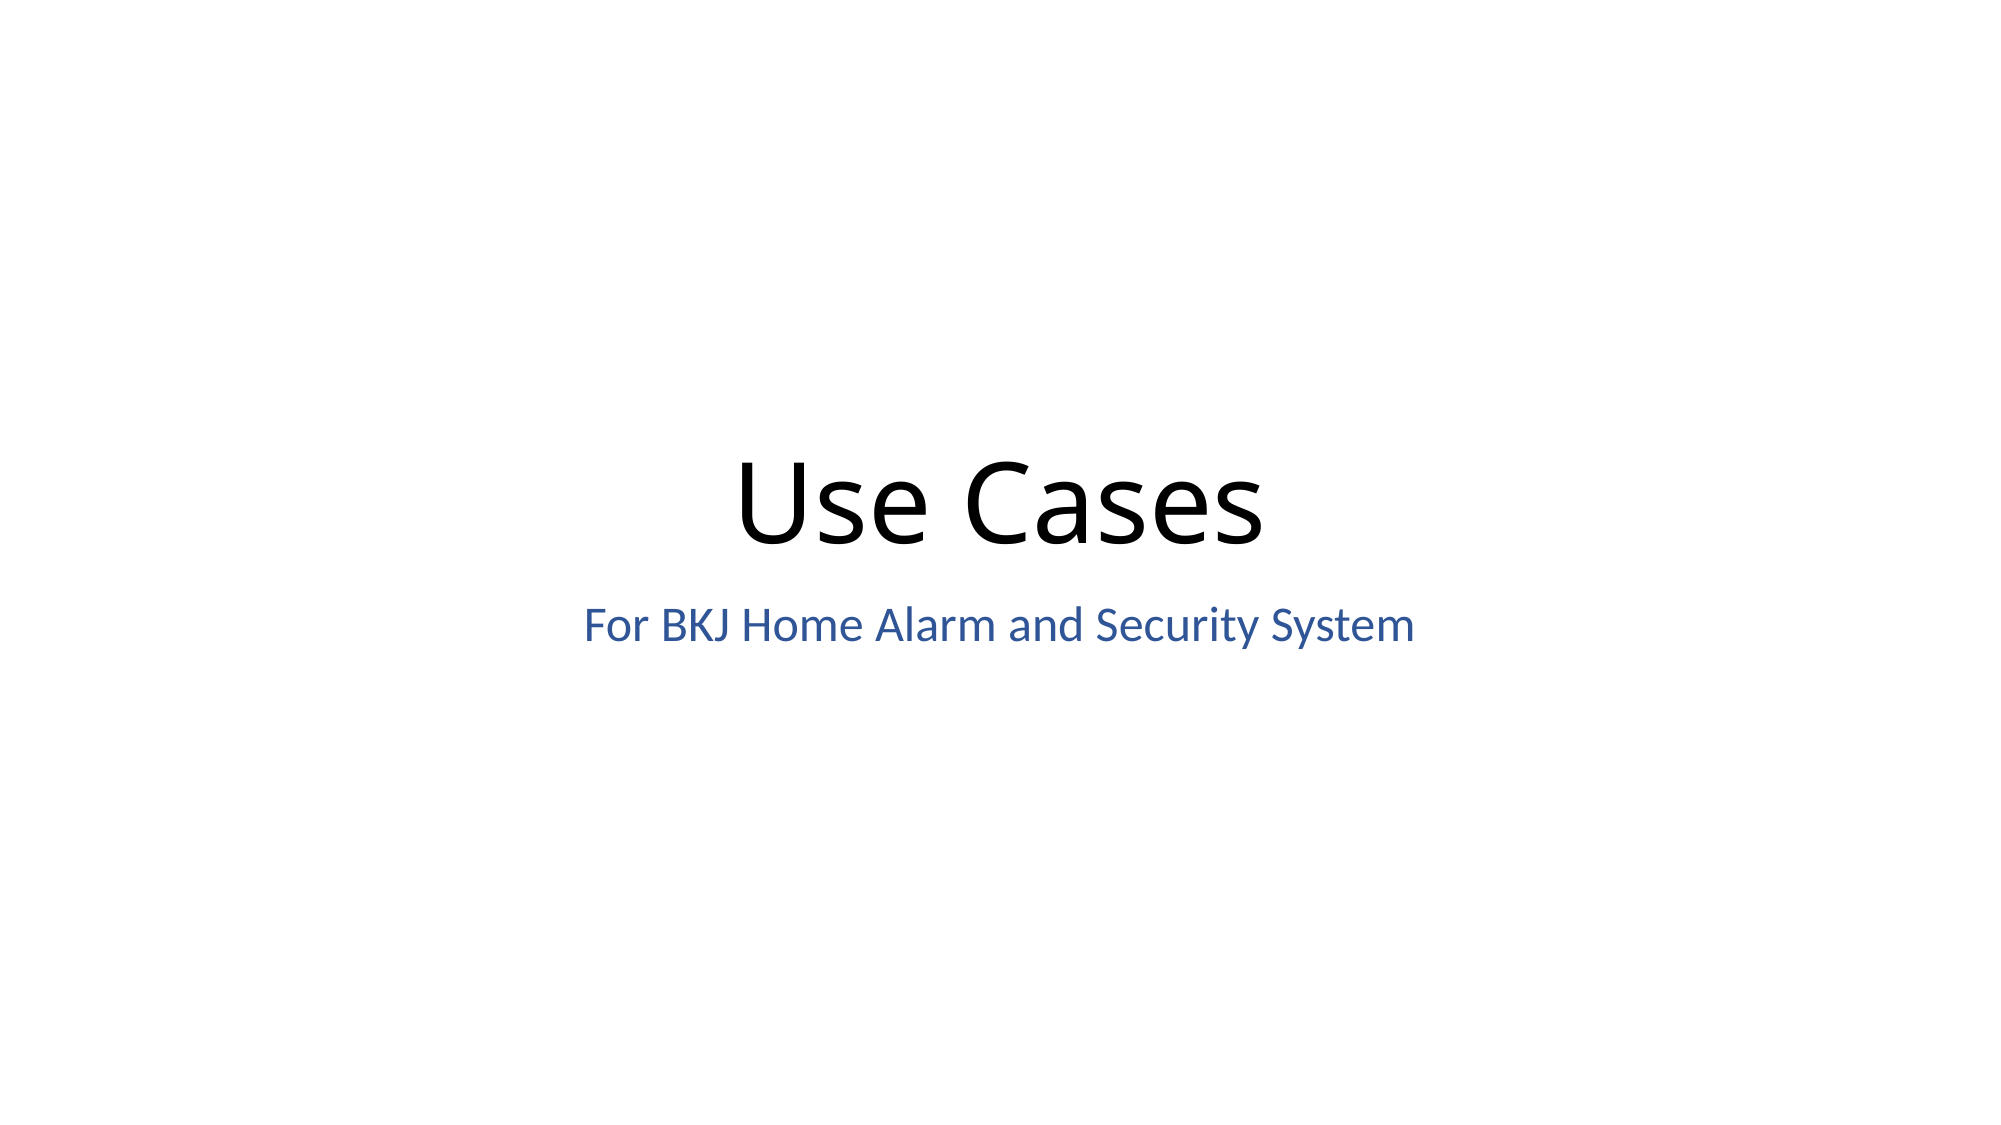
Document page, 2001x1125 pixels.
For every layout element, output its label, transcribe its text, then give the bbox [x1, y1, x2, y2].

subtitle For BKJ Home Alarm and Security System [249, 590, 1750, 863]
title Use Cases [249, 184, 1750, 576]
